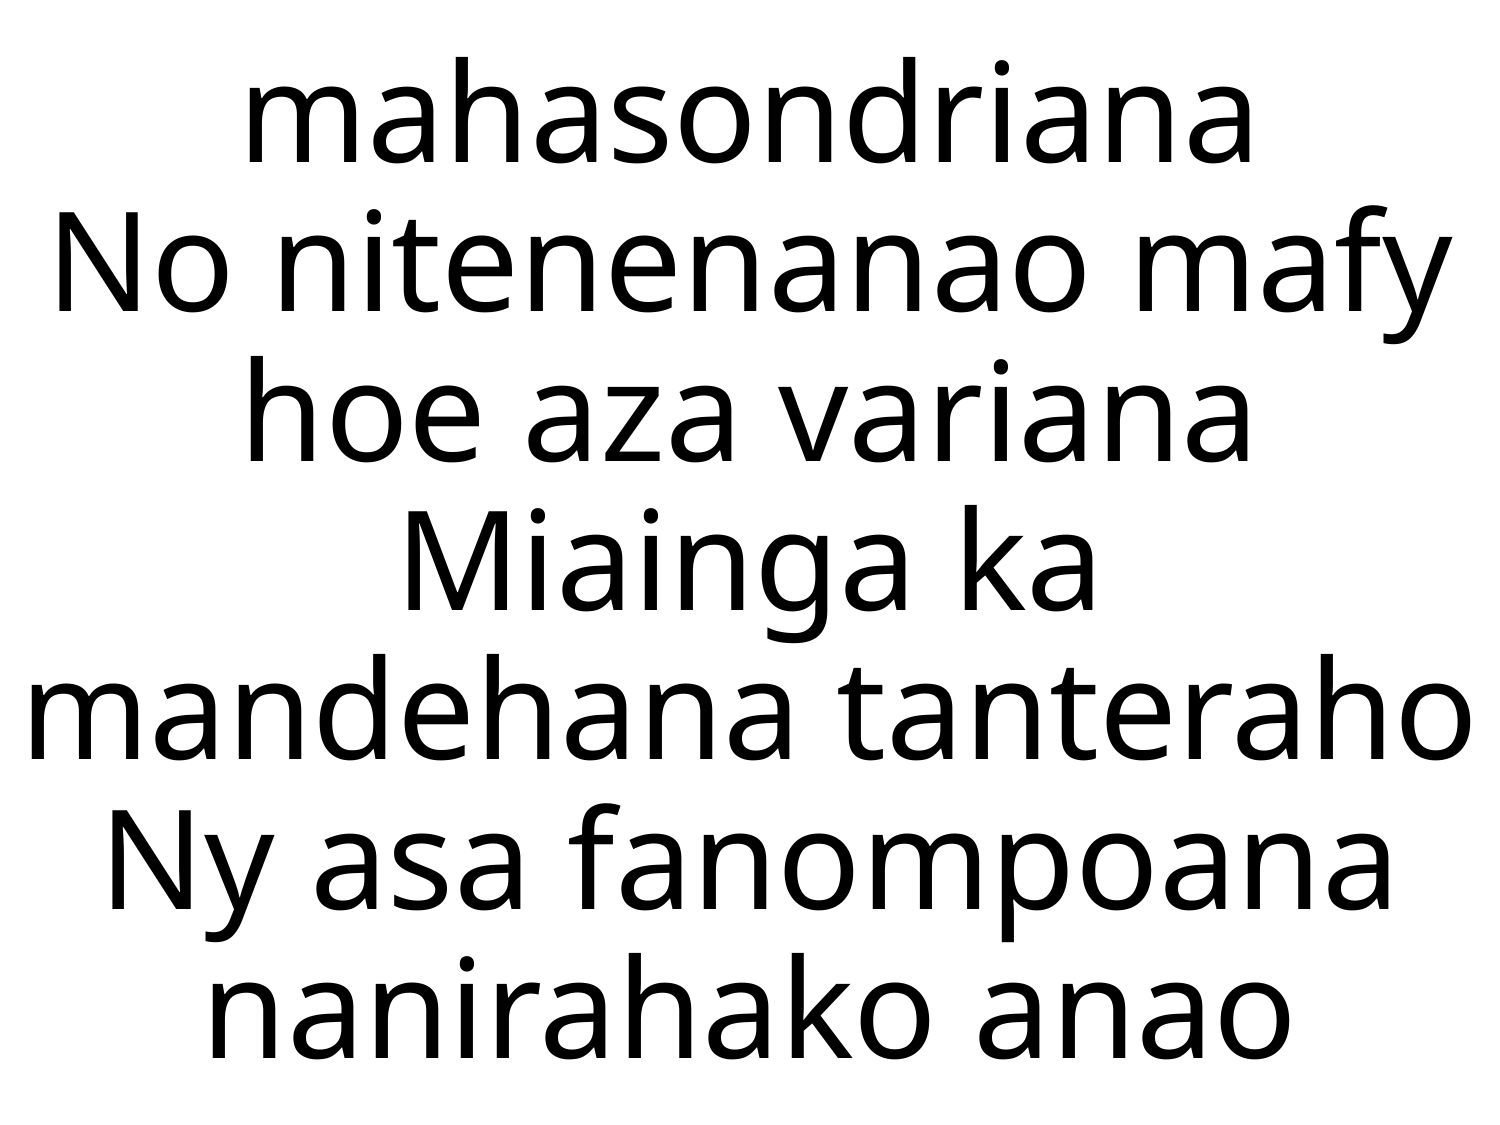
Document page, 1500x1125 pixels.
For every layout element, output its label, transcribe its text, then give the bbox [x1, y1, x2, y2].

title mahasondriana No nitenenanao mafy hoe aza variana Miainga ka mandehana tanteraho Ny asa fanompoana nanirahako anao [0, 0, 1500, 1125]
